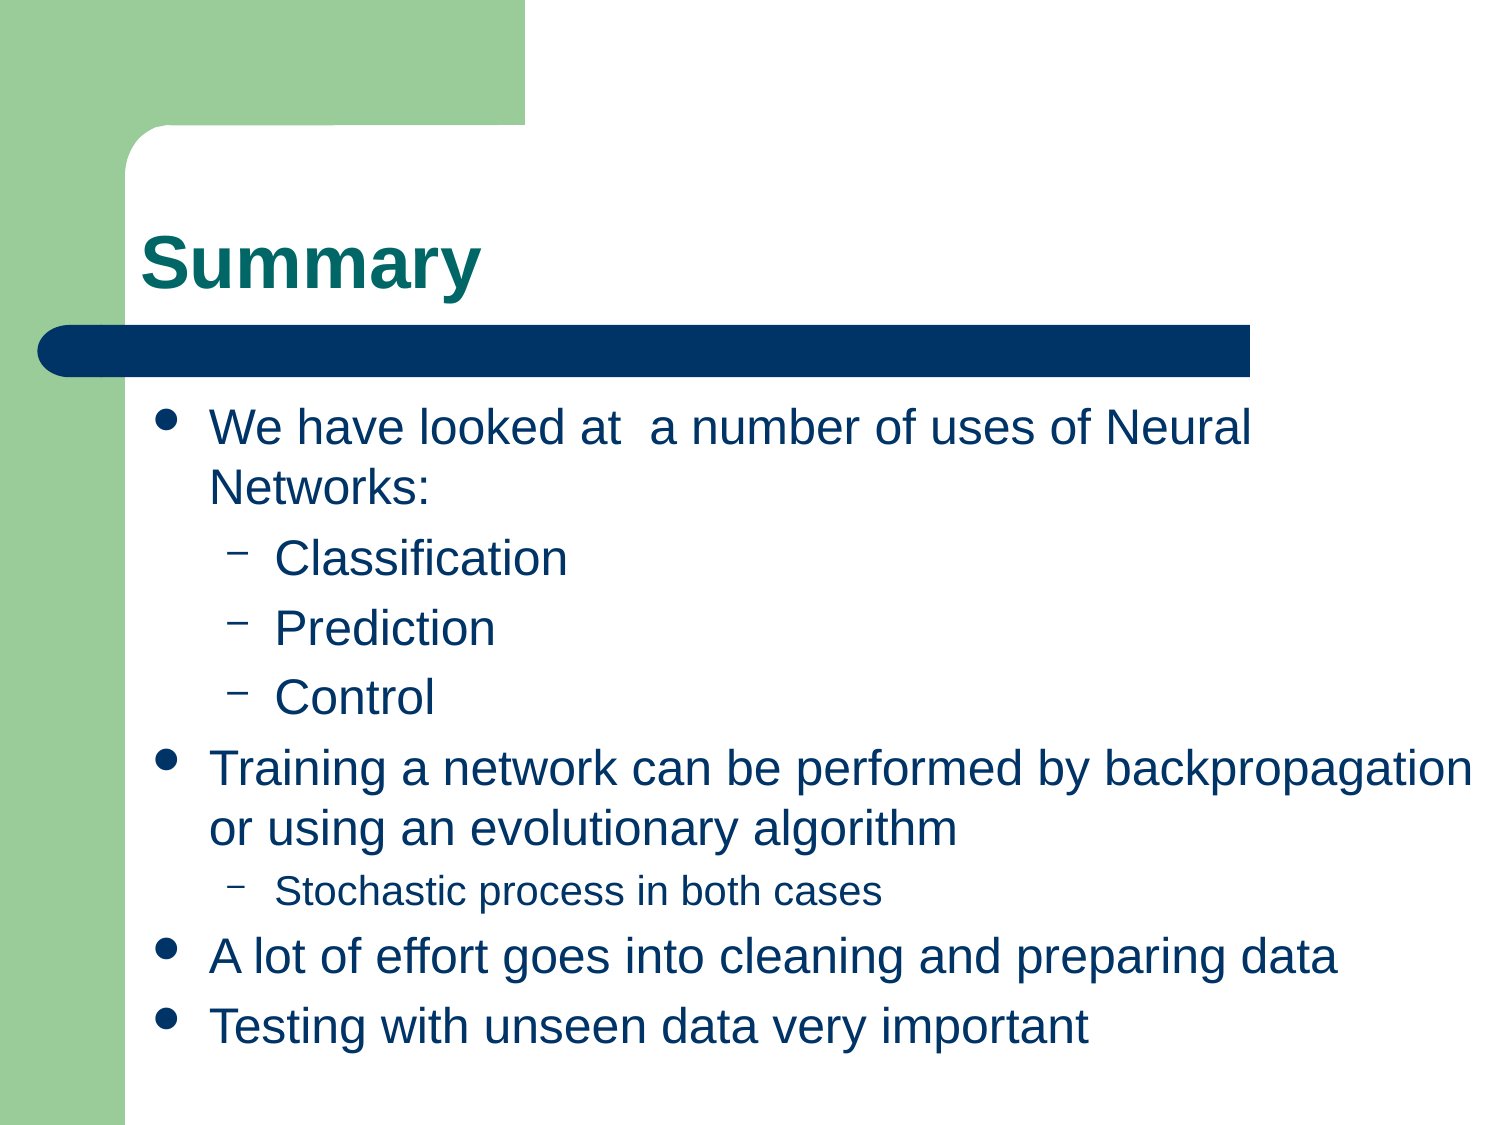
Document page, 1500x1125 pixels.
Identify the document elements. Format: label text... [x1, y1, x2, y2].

list We have looked at a number of uses of Neural Networks: Classification Prediction Control Training a network can be performed by backpropagation or using an evolutionary algorithm Stochastic process in both cases A lot of effort goes into cleaning and preparing data Testing with unseen data very important [137, 387, 1500, 1125]
title Summary [125, 125, 1425, 313]
